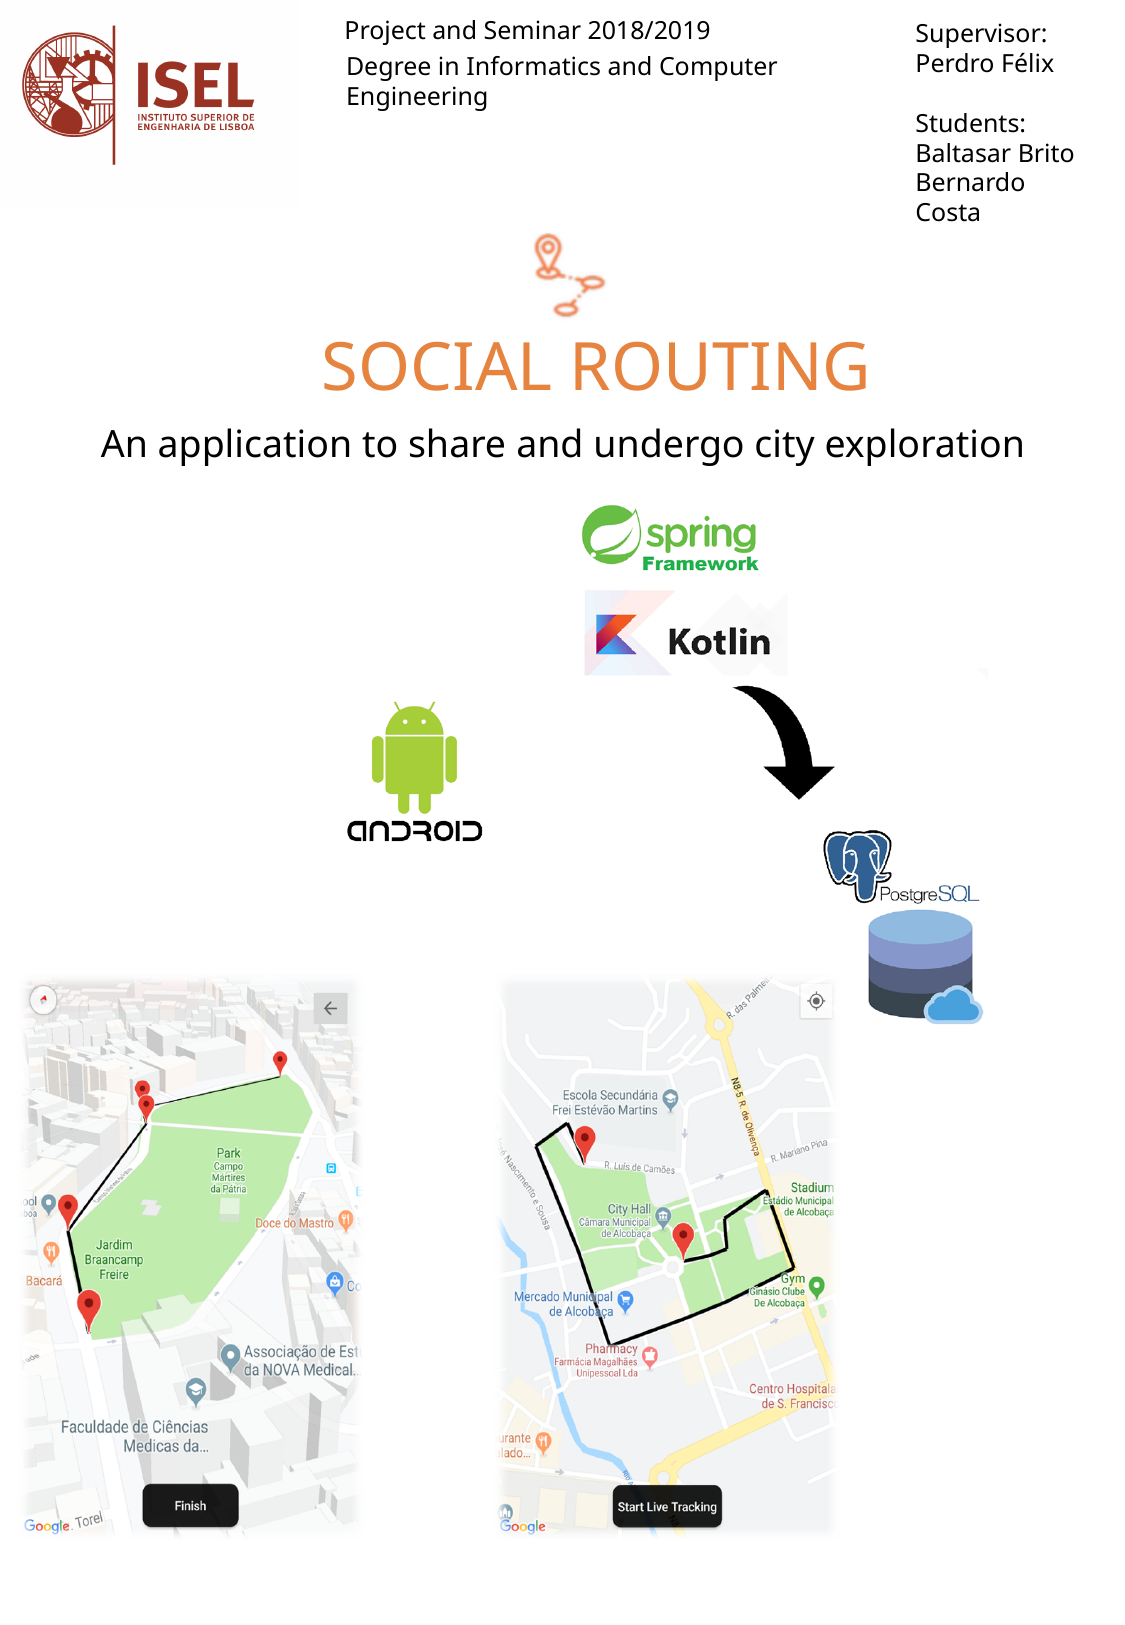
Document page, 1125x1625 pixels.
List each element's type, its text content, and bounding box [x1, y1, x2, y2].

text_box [18, 973, 840, 1541]
text_box Degree in Informatics and Computer Engineering [331, 42, 868, 118]
text_box Supervisor: Perdro Félix Students: Baltasar Brito Bernardo Costa [900, 9, 1113, 235]
picture [343, 499, 988, 1026]
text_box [111, 216, 1024, 473]
text_box Project and Seminar 2018/2019 [329, 7, 800, 53]
picture [0, 0, 298, 208]
